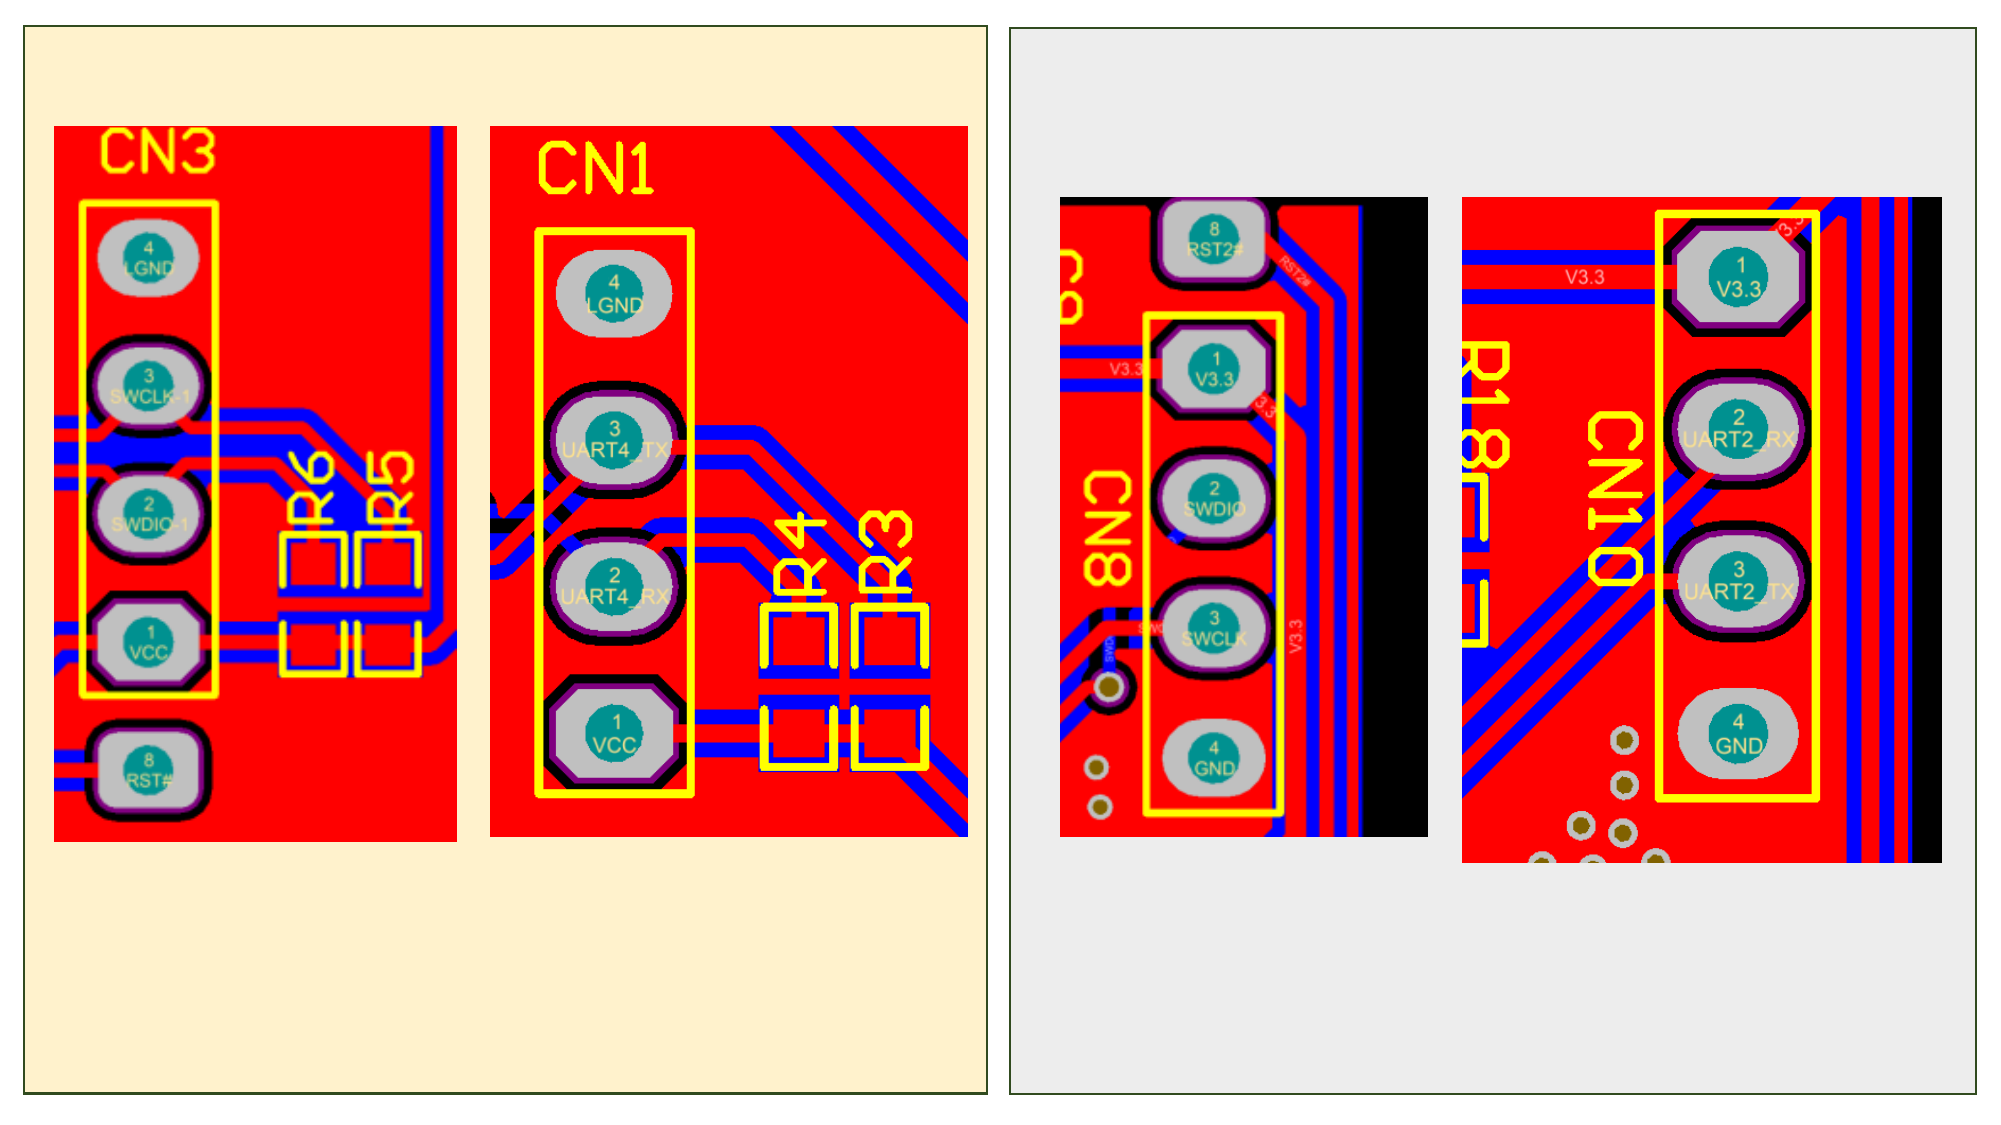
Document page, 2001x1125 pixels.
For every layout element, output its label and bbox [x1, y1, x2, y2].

picture [54, 126, 458, 842]
picture [490, 126, 968, 838]
picture [1462, 197, 1942, 863]
text_box [1009, 27, 1977, 1095]
picture [1060, 197, 1428, 838]
text_box [23, 25, 988, 1095]
